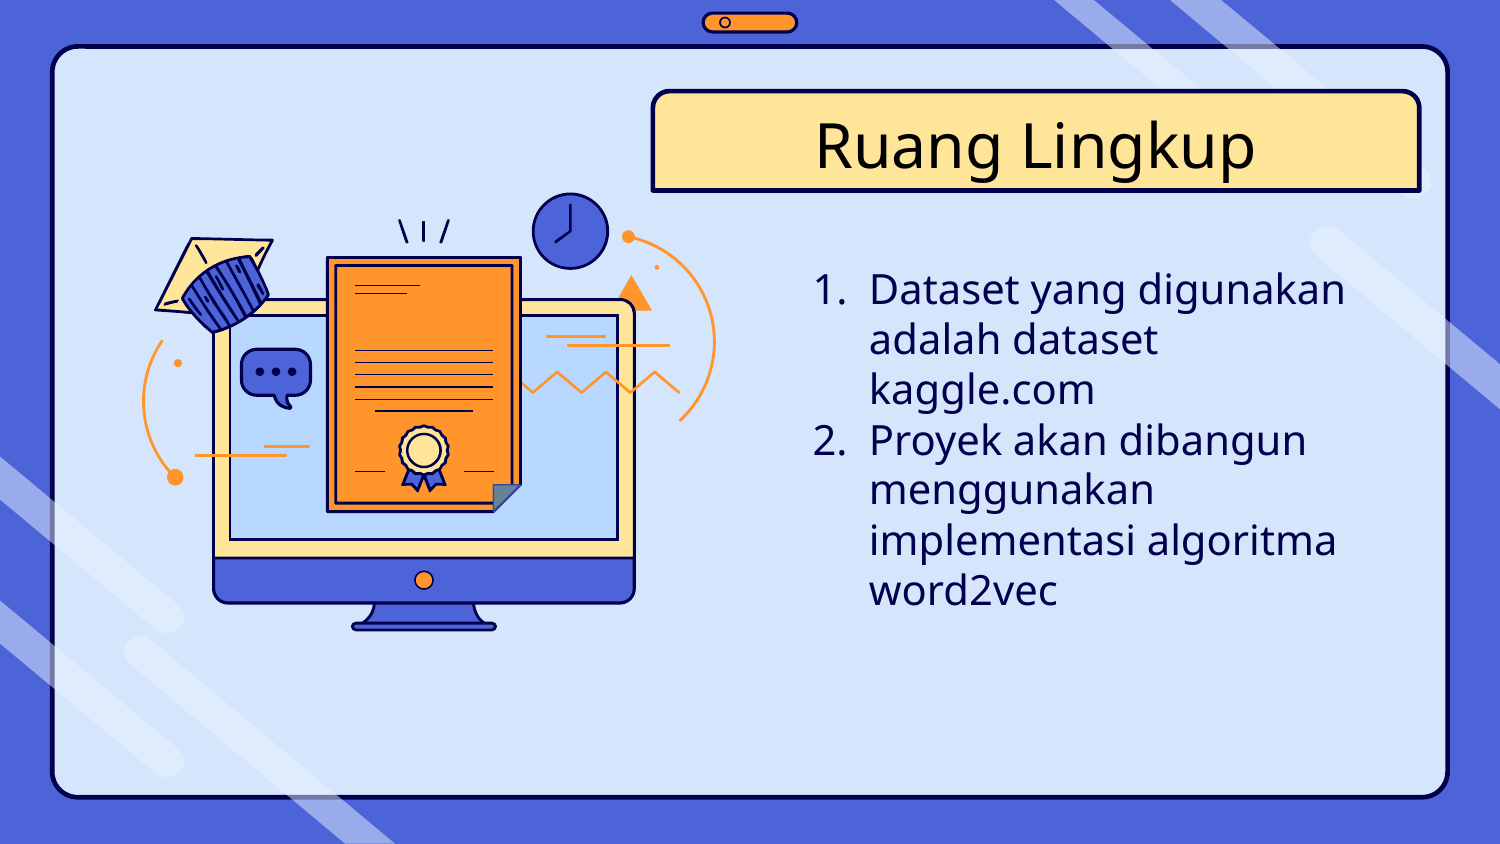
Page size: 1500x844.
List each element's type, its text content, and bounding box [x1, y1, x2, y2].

subtitle Dataset yang digunakan adalah dataset kaggle.com Proyek akan dibangun menggunakan implementasi algoritma word2vec [778, 248, 1379, 492]
text_box Ruang Lingkup [652, 91, 1420, 191]
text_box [142, 193, 716, 631]
